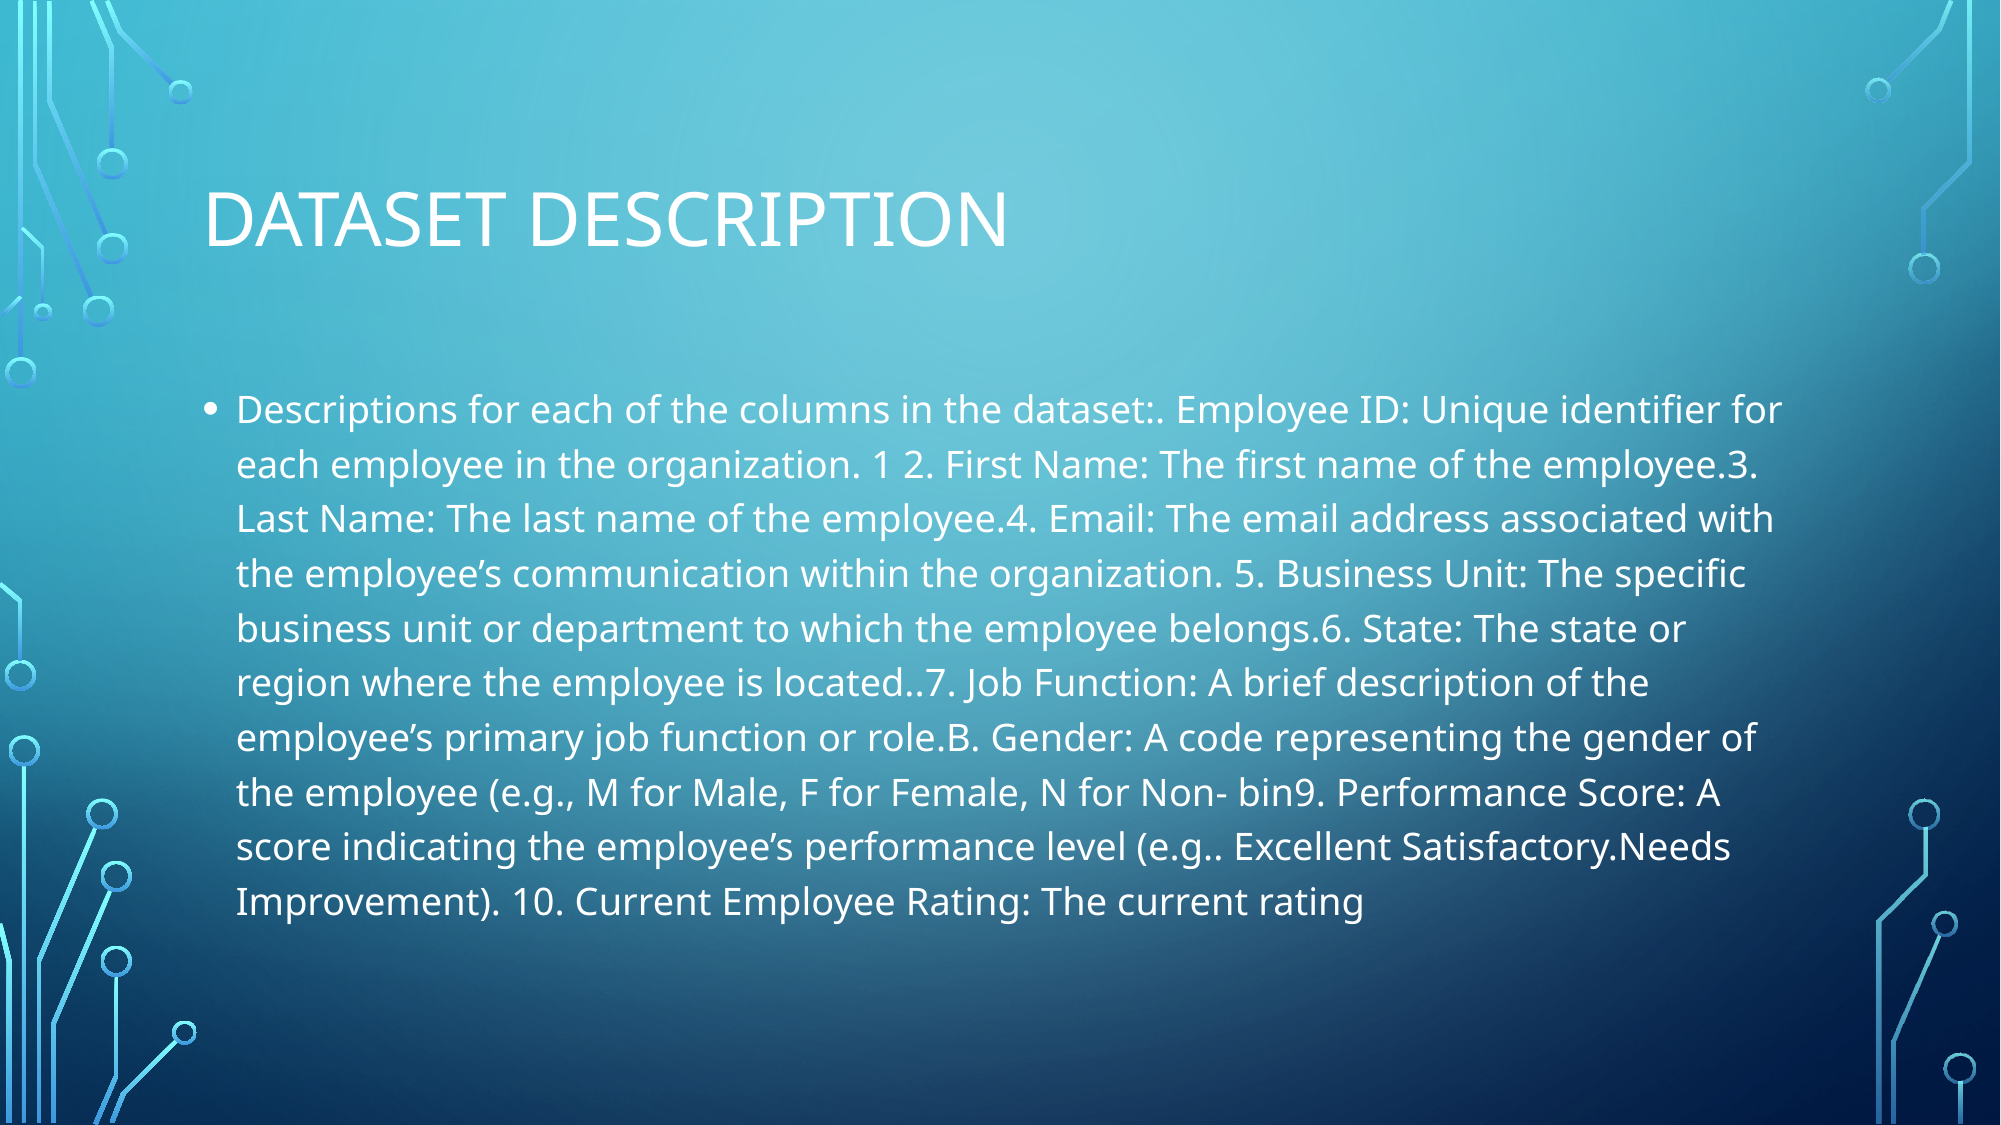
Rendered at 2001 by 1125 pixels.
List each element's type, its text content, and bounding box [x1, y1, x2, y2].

list Descriptions for each of the columns in the dataset:. Employee ID: Unique identifier for each employee in the organization. 1 2. First Name: The first name of the employee.3. Last Name: The last name of the employee.4. Email: The email address associated with the employee’s communication within the organization. 5. Business Unit: The specific business unit or department to which the employee belongs.6. State: The state or region where the employee is located..7. Job Function: A brief description of the employee’s primary job function or role.B. Gender: A code representing the gender of the employee (e.g., M for Male, F for Female, N for Non- bin9. Performance Score: A score indicating the employee’s performance level (e.g.. Excellent Satisfactory.Needs Improvement). 10. Current Employee Rating: The current rating [187, 369, 1813, 950]
title DATASET DESCRIPTION [187, 101, 1813, 344]
